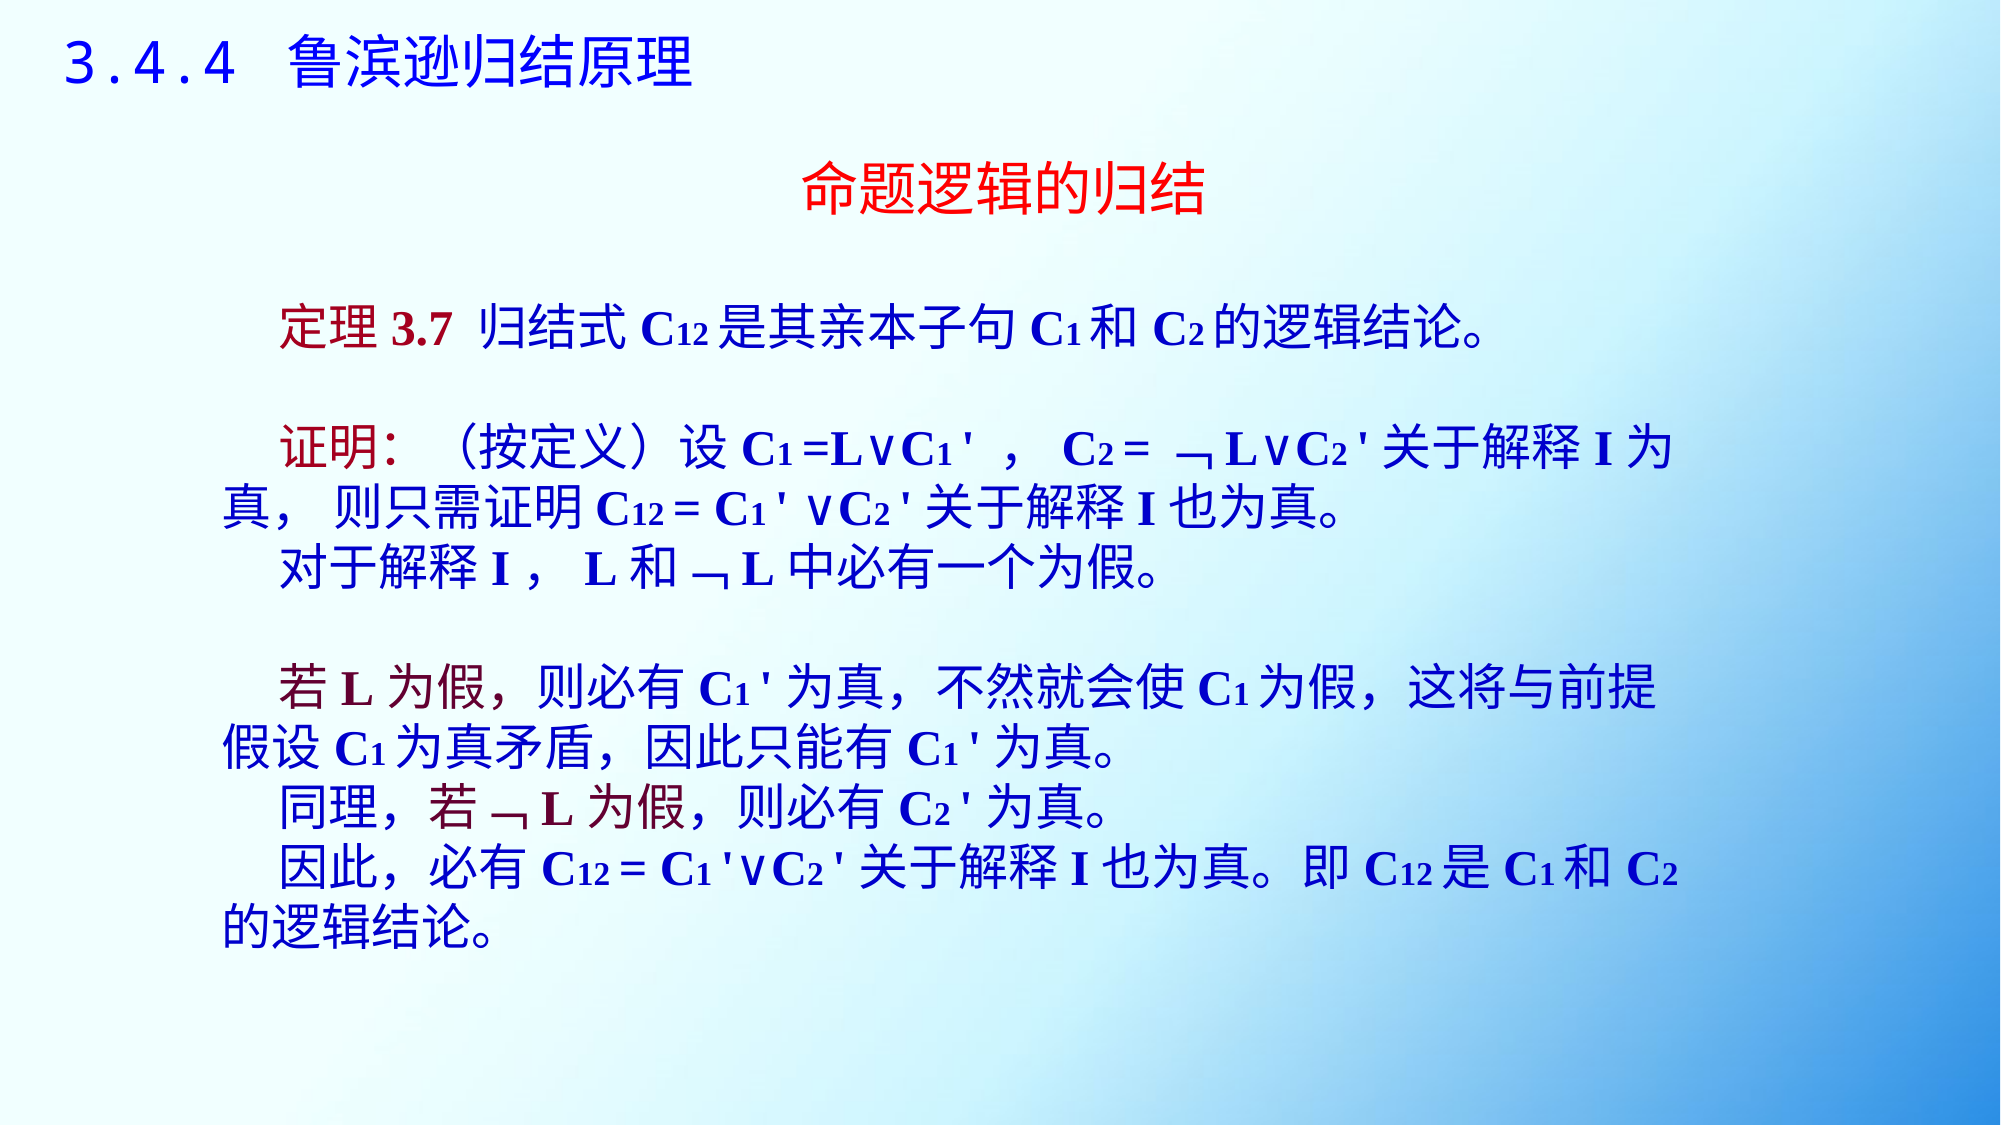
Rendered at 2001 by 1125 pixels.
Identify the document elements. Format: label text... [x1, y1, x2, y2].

text_box 命题逻辑的归结 [47, 144, 1967, 229]
picture [0, 0, 2001, 1125]
title 3.4.4 鲁滨逊归结原理 [47, 11, 1398, 119]
text_box 定理3.7 归结式C12是其亲本子句C1和C2的逻辑结论。 证明：（按定义）设C1 =L∨C1 ' ，C2 =﹁L∨C2 '关于解释I为真， 则只需证明C12 = C1 ' ∨C2 '关于解释I也为真。 对于解释I，L和﹁L中必有一个为假。 若L为假，则必有C1 '为真，不然就会使C1为假，这将与前提假设C1为真矛盾，因此只能有C1 '为真。 同理，若﹁L为假，则必有C2 '为真。 因此，必有C12 = C1 '∨C2 '关于解释I也为真。即C12是C1和C2的逻辑结论。 [207, 288, 1723, 964]
